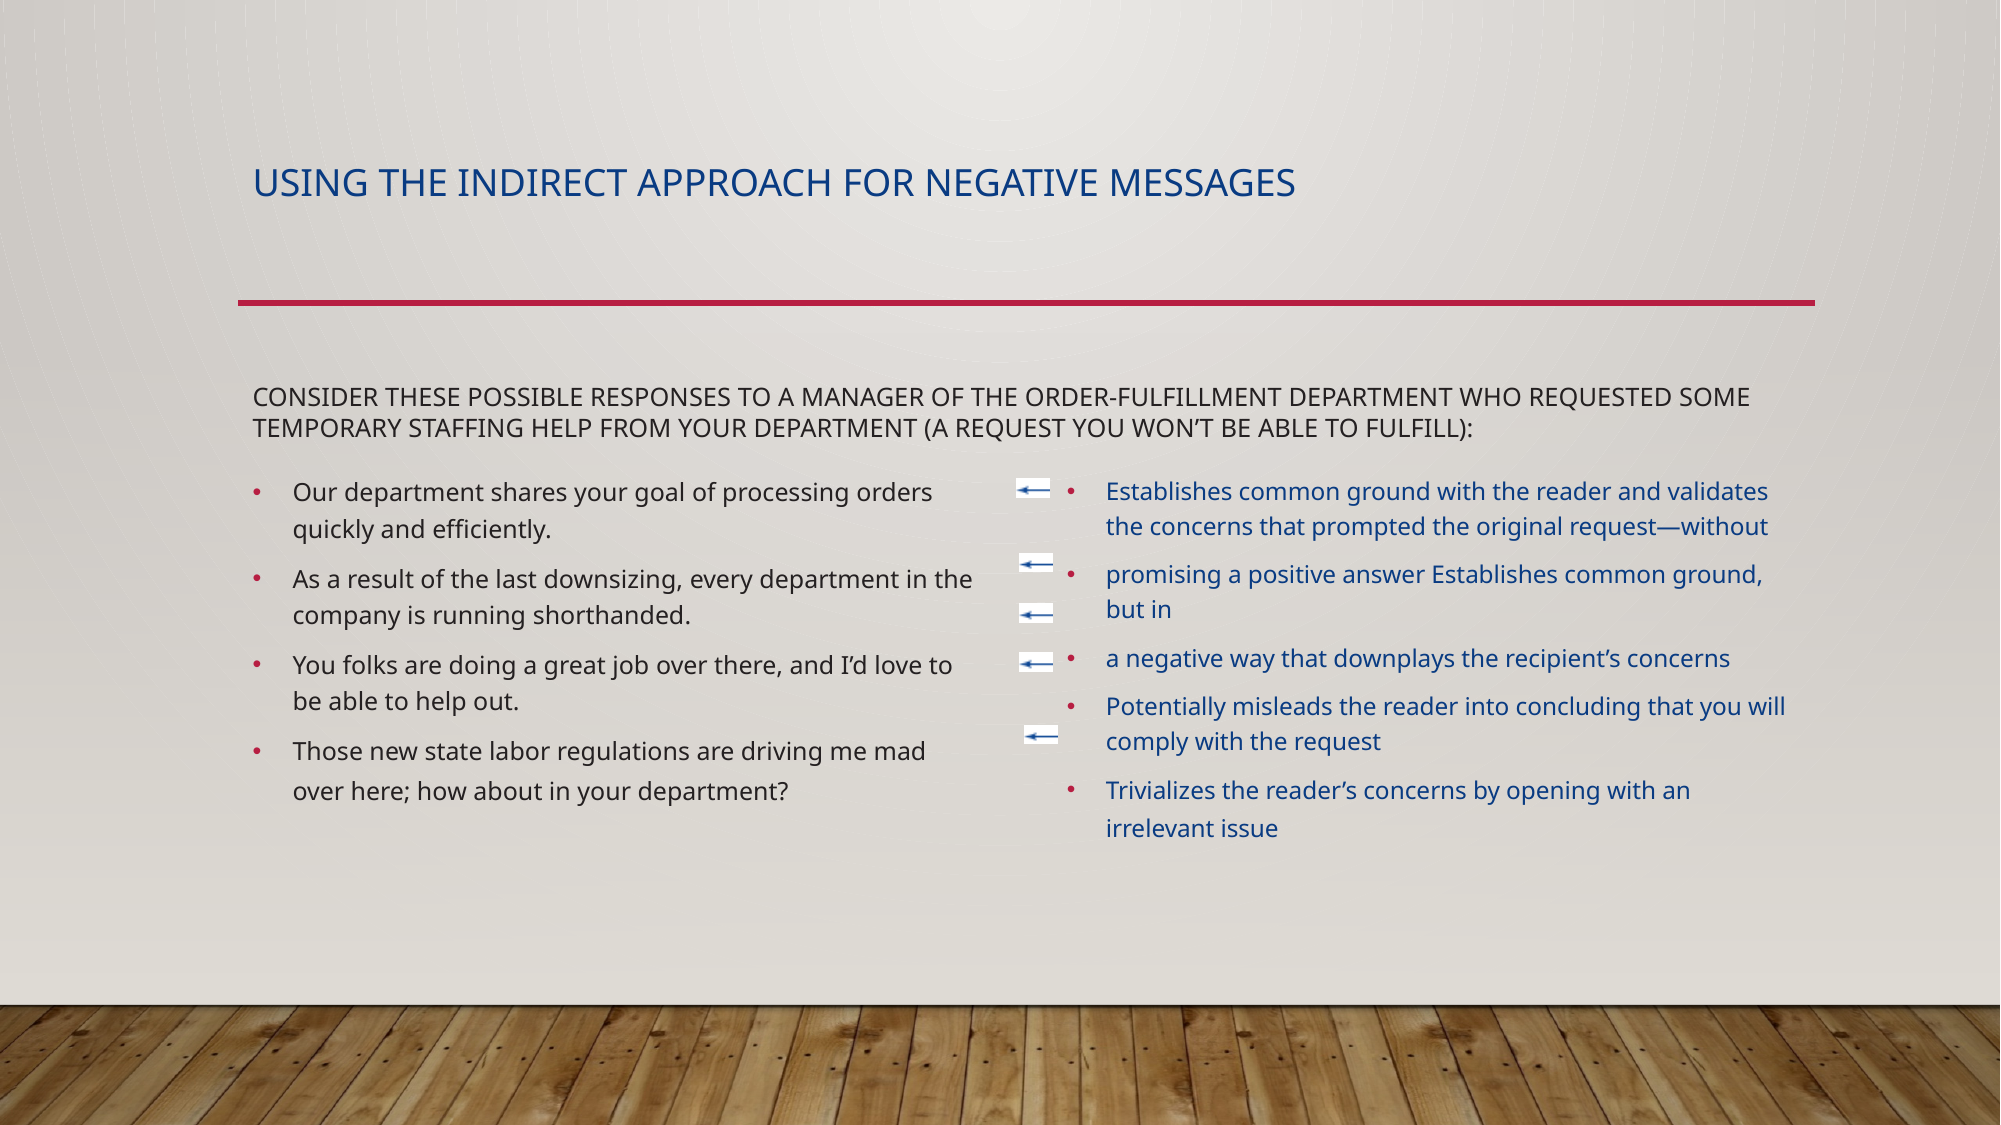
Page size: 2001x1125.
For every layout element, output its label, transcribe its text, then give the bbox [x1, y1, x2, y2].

list Establishes common ground with the reader and validates the concerns that prompted the original request—without promising a positive answer Establishes common ground, but in a negative way that downplays the recipient’s concerns Potentially misleads the reader into concluding that you will comply with the request Trivializes the reader’s concerns by opening with an irrelevant issue [1051, 462, 1814, 896]
title using the indirect approach for negative Messages [237, 131, 1814, 306]
picture [1019, 652, 1053, 672]
picture [1019, 603, 1053, 623]
picture [0, 1005, 2000, 1125]
picture [1024, 724, 1058, 745]
list Consider these possible responses to a manager of the order-fulfillment department who requested some temporary staffing help from your department (a request you won’t be able to fulfill): [237, 373, 1814, 452]
list Our department shares your goal of processing orders quickly and efficiently. As a result of the last downsizing, every department in the company is running shorthanded. You folks are doing a great job over there, and I’d love to be able to help out. Those new state labor regulations are driving me mad over here; how about in your department? [237, 463, 1000, 898]
picture [1019, 552, 1053, 573]
picture [1016, 478, 1050, 498]
